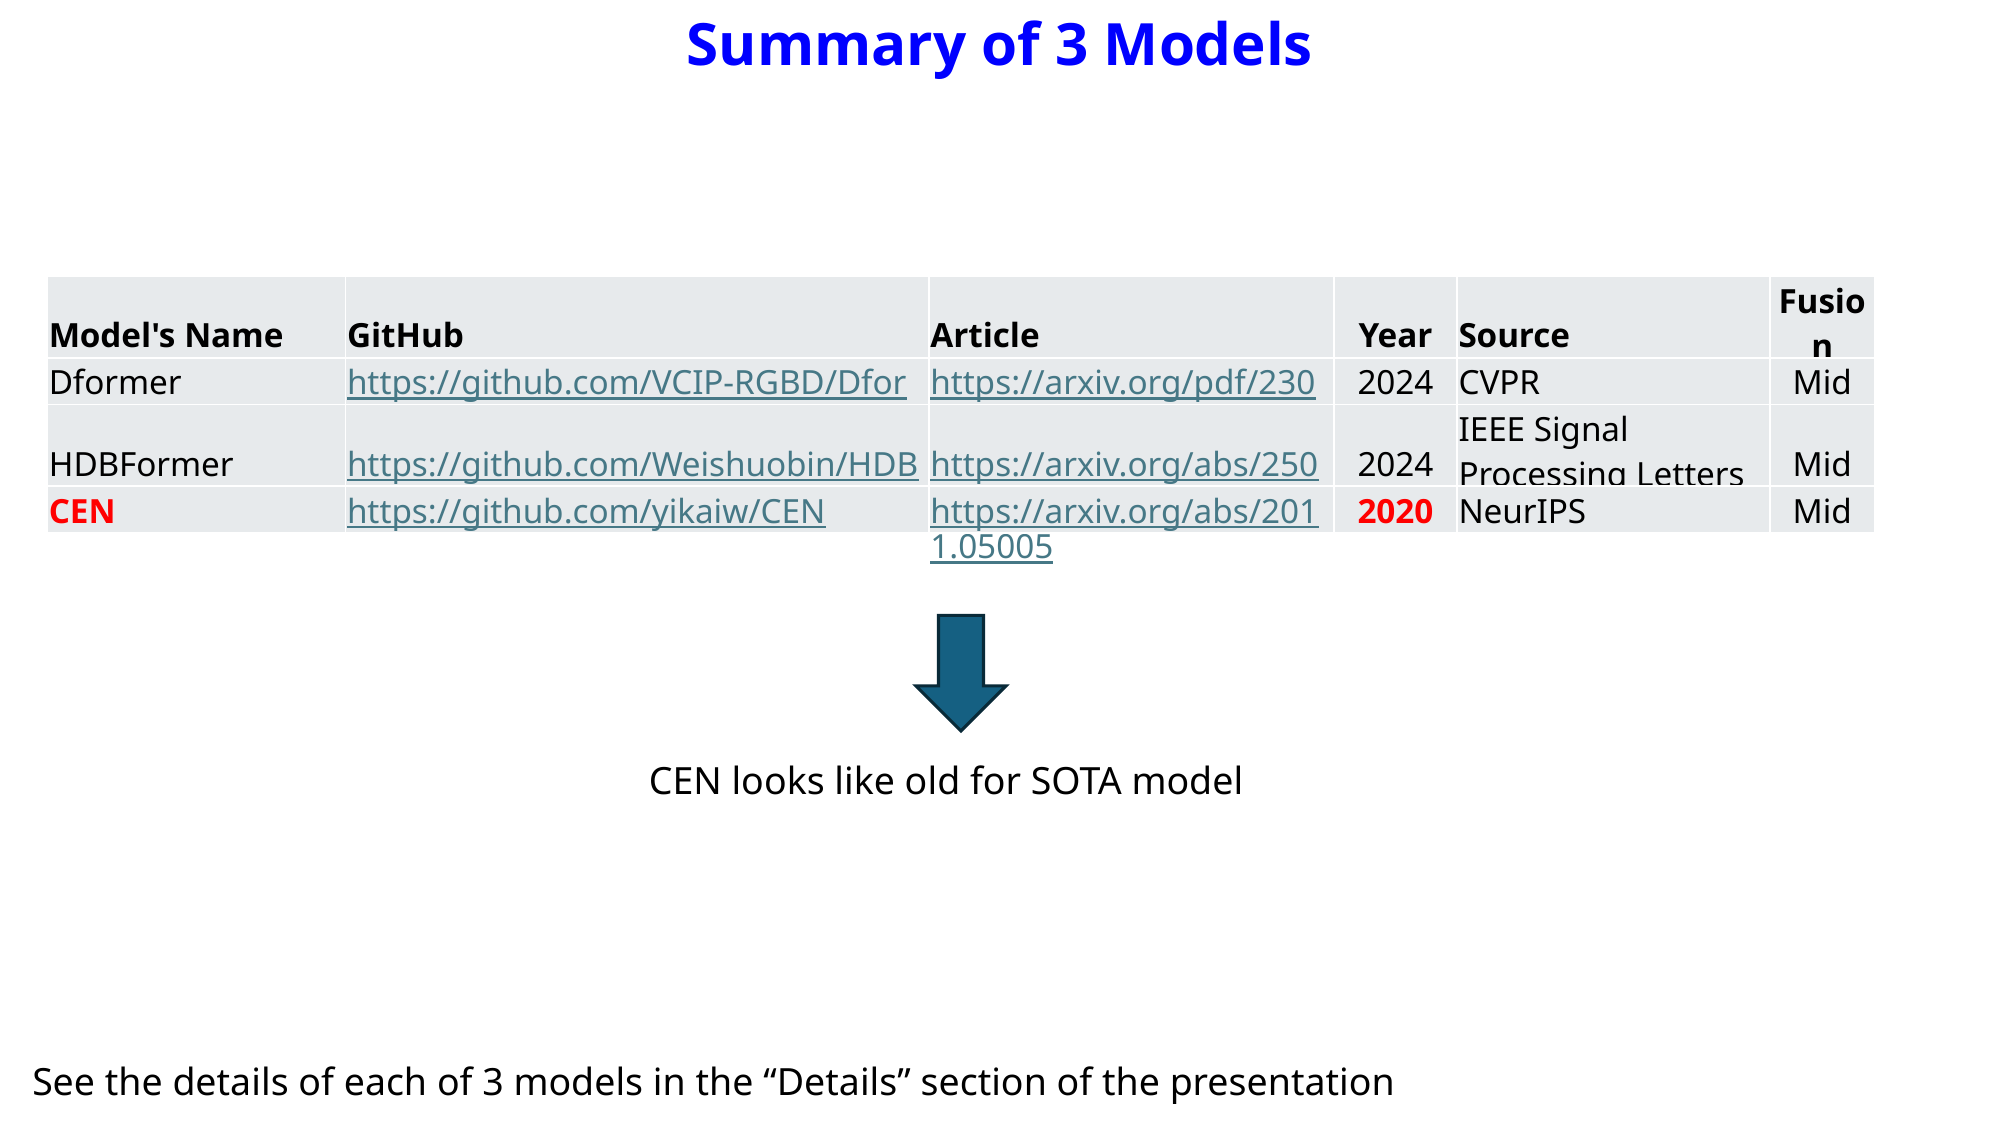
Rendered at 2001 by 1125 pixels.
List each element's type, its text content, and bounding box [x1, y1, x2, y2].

table_cell IEEE Signal Processing Letters [1458, 405, 1769, 485]
table_header Fusion [1771, 277, 1874, 357]
table_header Model's Name [48, 277, 345, 357]
table_cell CVPR [1458, 359, 1769, 404]
table_cell https://github.com/VCIP-RGBD/Dformer [346, 359, 928, 404]
table_cell Mid [1771, 405, 1874, 485]
text_box [912, 613, 1010, 734]
table_cell 2020 [1335, 487, 1456, 532]
table_cell Dformer [48, 359, 345, 404]
table_header Year [1335, 277, 1456, 357]
table_cell https://arxiv.org/pdf/2309.09668 [930, 359, 1333, 404]
table_header Article [930, 277, 1333, 357]
table_header GitHub [346, 277, 928, 357]
table_cell NeurIPS [1458, 487, 1769, 532]
table_cell https://arxiv.org/abs/2011.05005 [930, 487, 1333, 532]
table_cell HDBFormer [48, 405, 345, 485]
table_cell CEN [48, 487, 345, 532]
table_cell https://arxiv.org/abs/2504.13579 [930, 405, 1333, 485]
table_header Source [1458, 277, 1769, 357]
table_cell 2024 [1335, 405, 1456, 485]
table_cell https://github.com/Weishuobin/HDBFormer?tab=readme-ov-file [346, 405, 928, 485]
table_cell Mid [1771, 359, 1874, 404]
text_box CEN looks like old for SOTA model [140, 750, 1752, 810]
text_box See the details of each of 3 models in the “Details” section of the presentation [17, 1050, 1752, 1110]
table_cell https://github.com/yikaiw/CEN [346, 487, 928, 532]
table_cell 2024 [1335, 359, 1456, 404]
table_cell Mid [1771, 487, 1874, 532]
text_box Summary of 3 Models [0, 0, 2000, 85]
